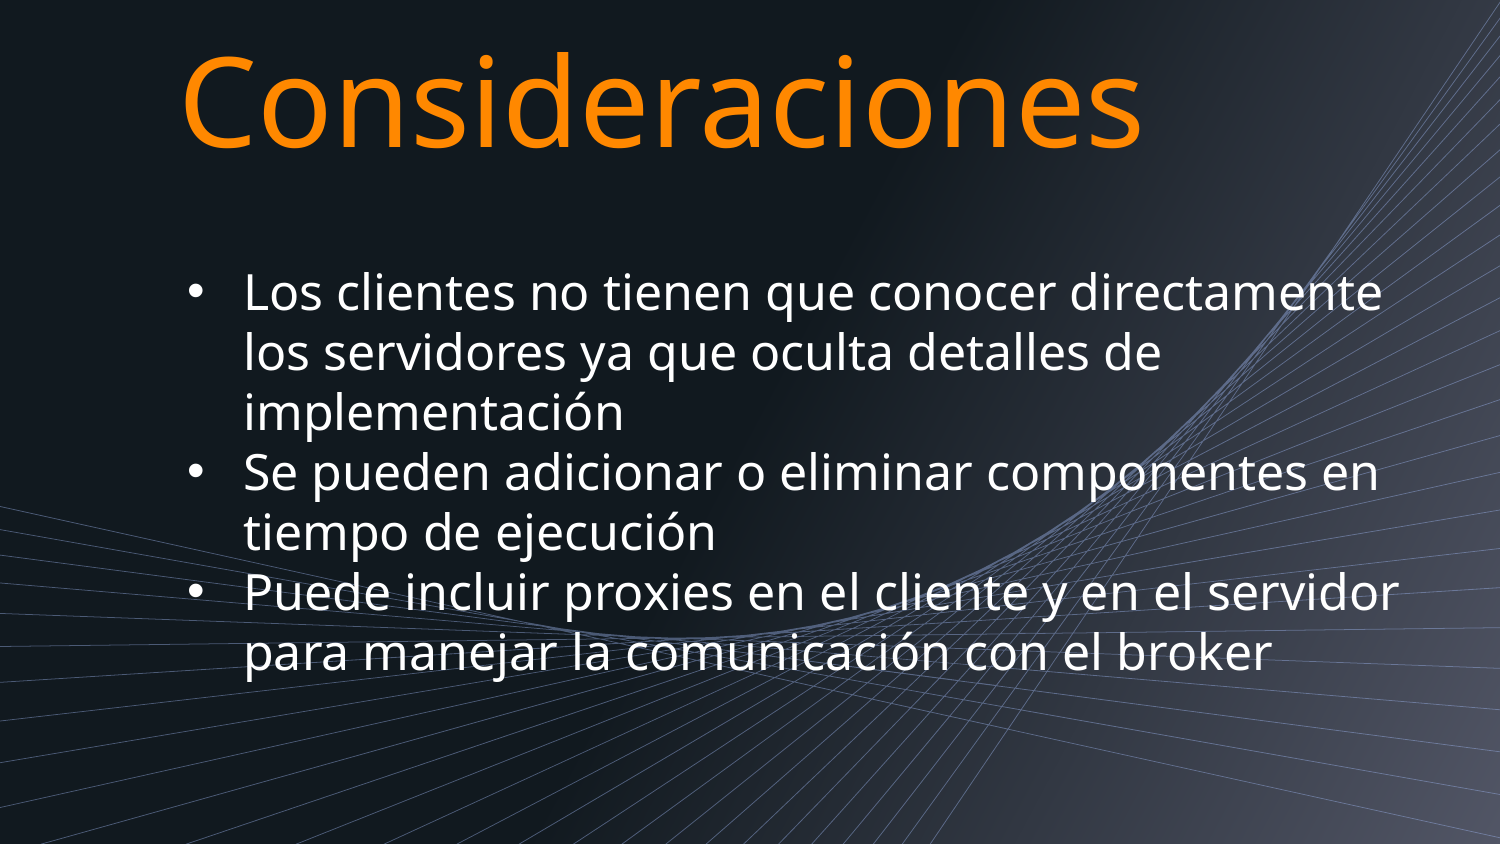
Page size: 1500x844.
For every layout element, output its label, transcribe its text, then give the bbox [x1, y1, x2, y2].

text_box Los clientes no tienen que conocer directamente los servidores ya que oculta detalles de implementación Se pueden adicionar o eliminar componentes en tiempo de ejecución Puede incluir proxies en el cliente y en el servidor para manejar la comunicación con el broker [172, 252, 1430, 623]
title Consideraciones [178, 49, 1289, 175]
